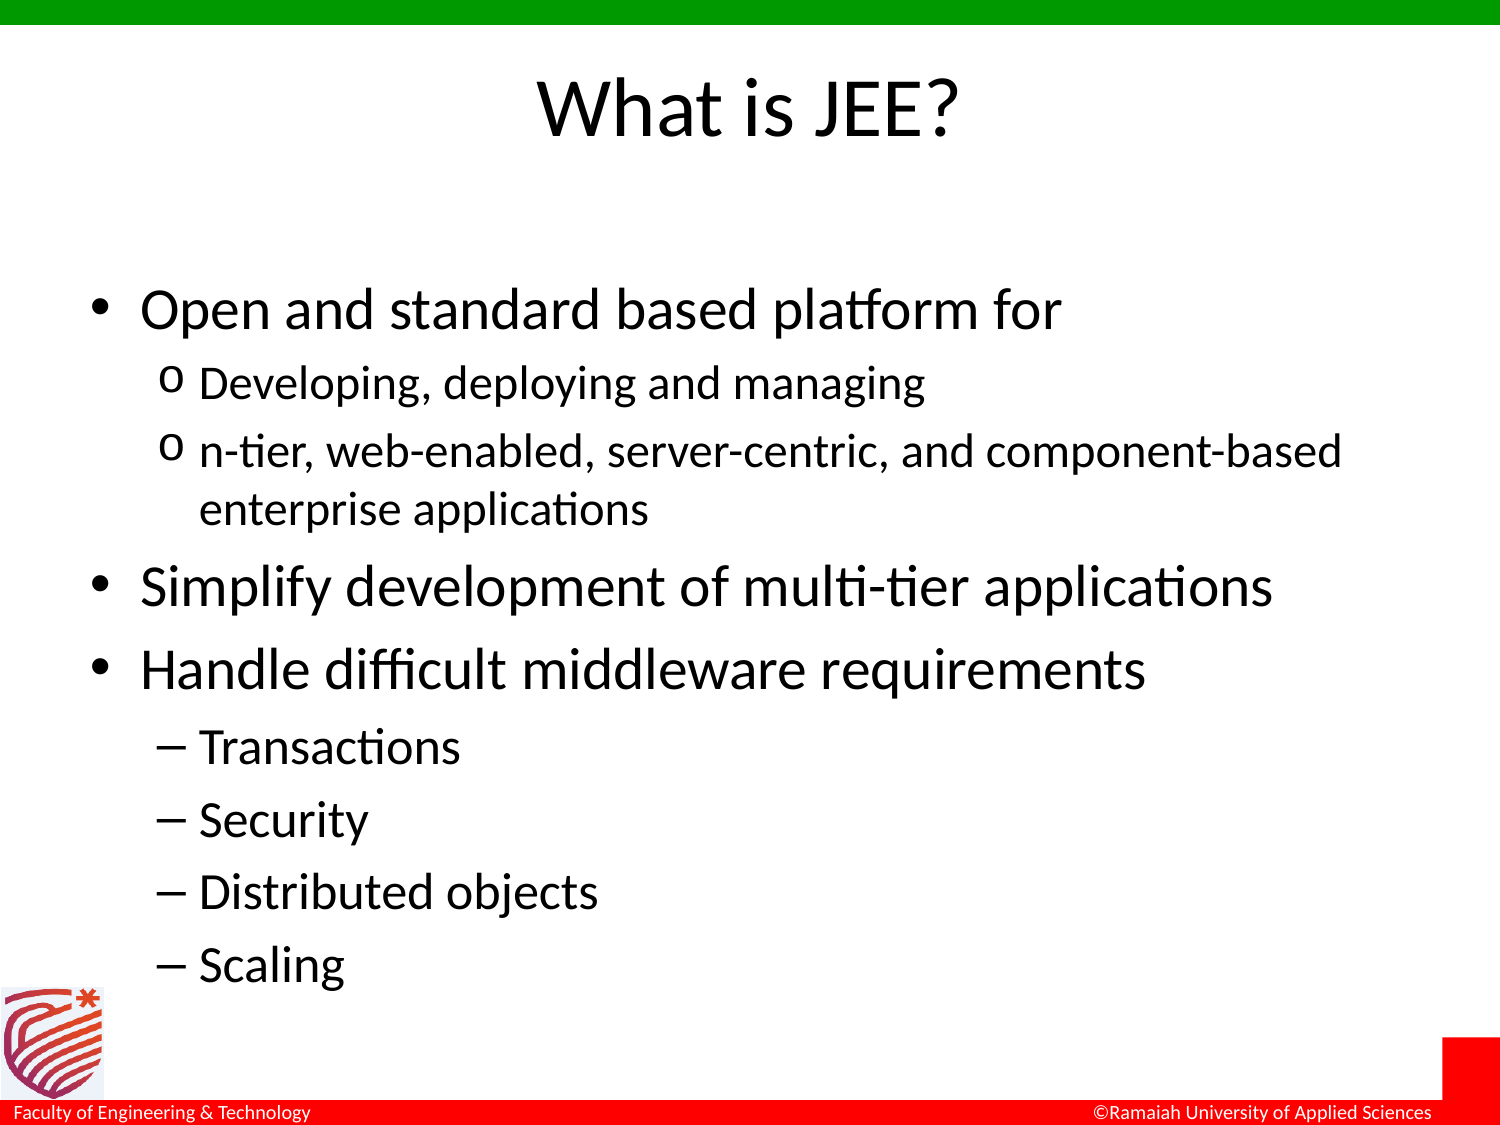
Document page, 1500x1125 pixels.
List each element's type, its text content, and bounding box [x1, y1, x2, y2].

title What is JEE? [75, 45, 1425, 233]
list Open and standard based platform for Developing, deploying and managing n-tier, web-enabled, server-centric, and component-based enterprise applications Simplify development of multi-tier applications Handle difficult middleware requirements Transactions Security Distributed objects Scaling [75, 262, 1425, 1005]
picture [1, 987, 104, 1100]
